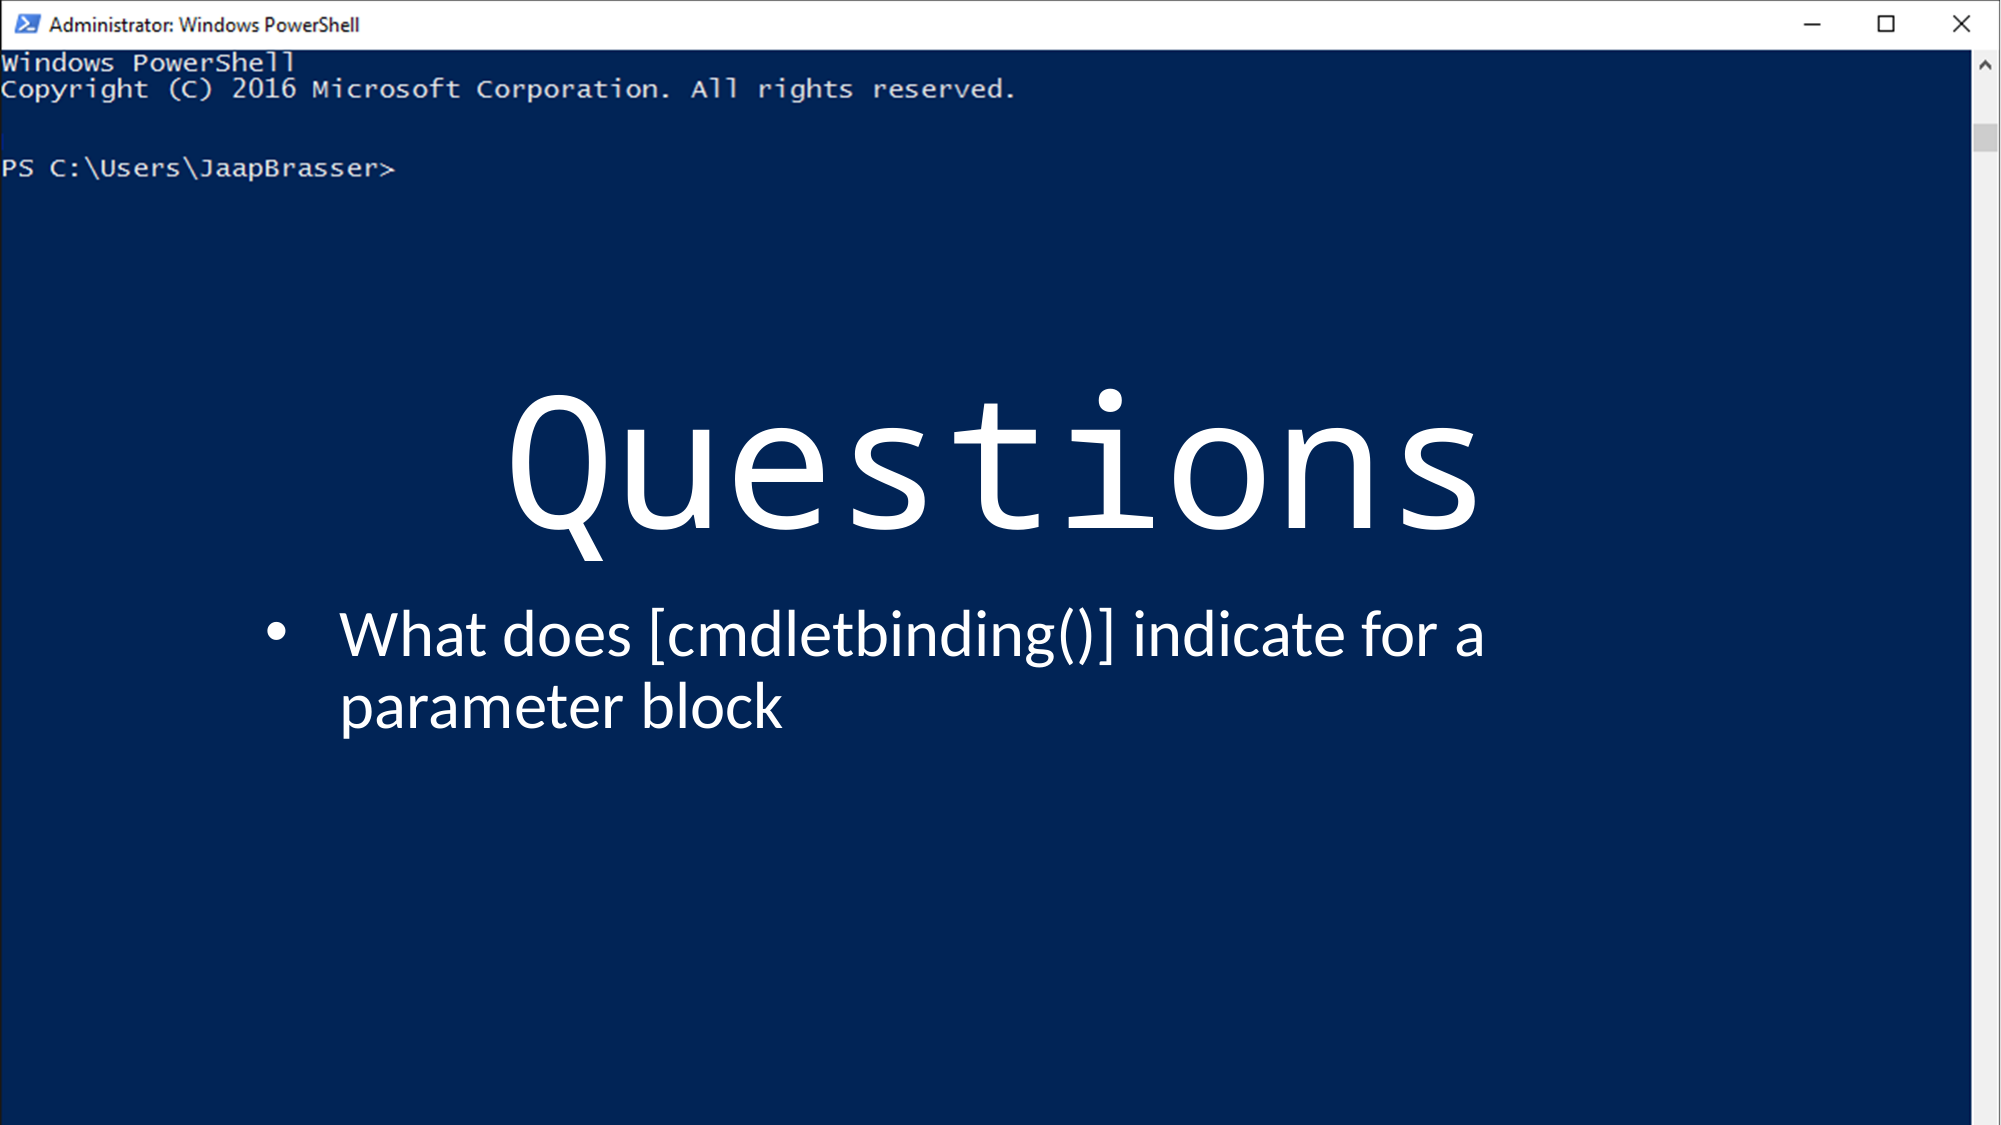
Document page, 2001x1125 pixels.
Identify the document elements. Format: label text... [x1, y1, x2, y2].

title Questions [249, 184, 1750, 576]
subtitle What does [cmdletbinding()] indicate for a parameter block [249, 590, 1750, 863]
picture [0, 0, 2001, 1125]
